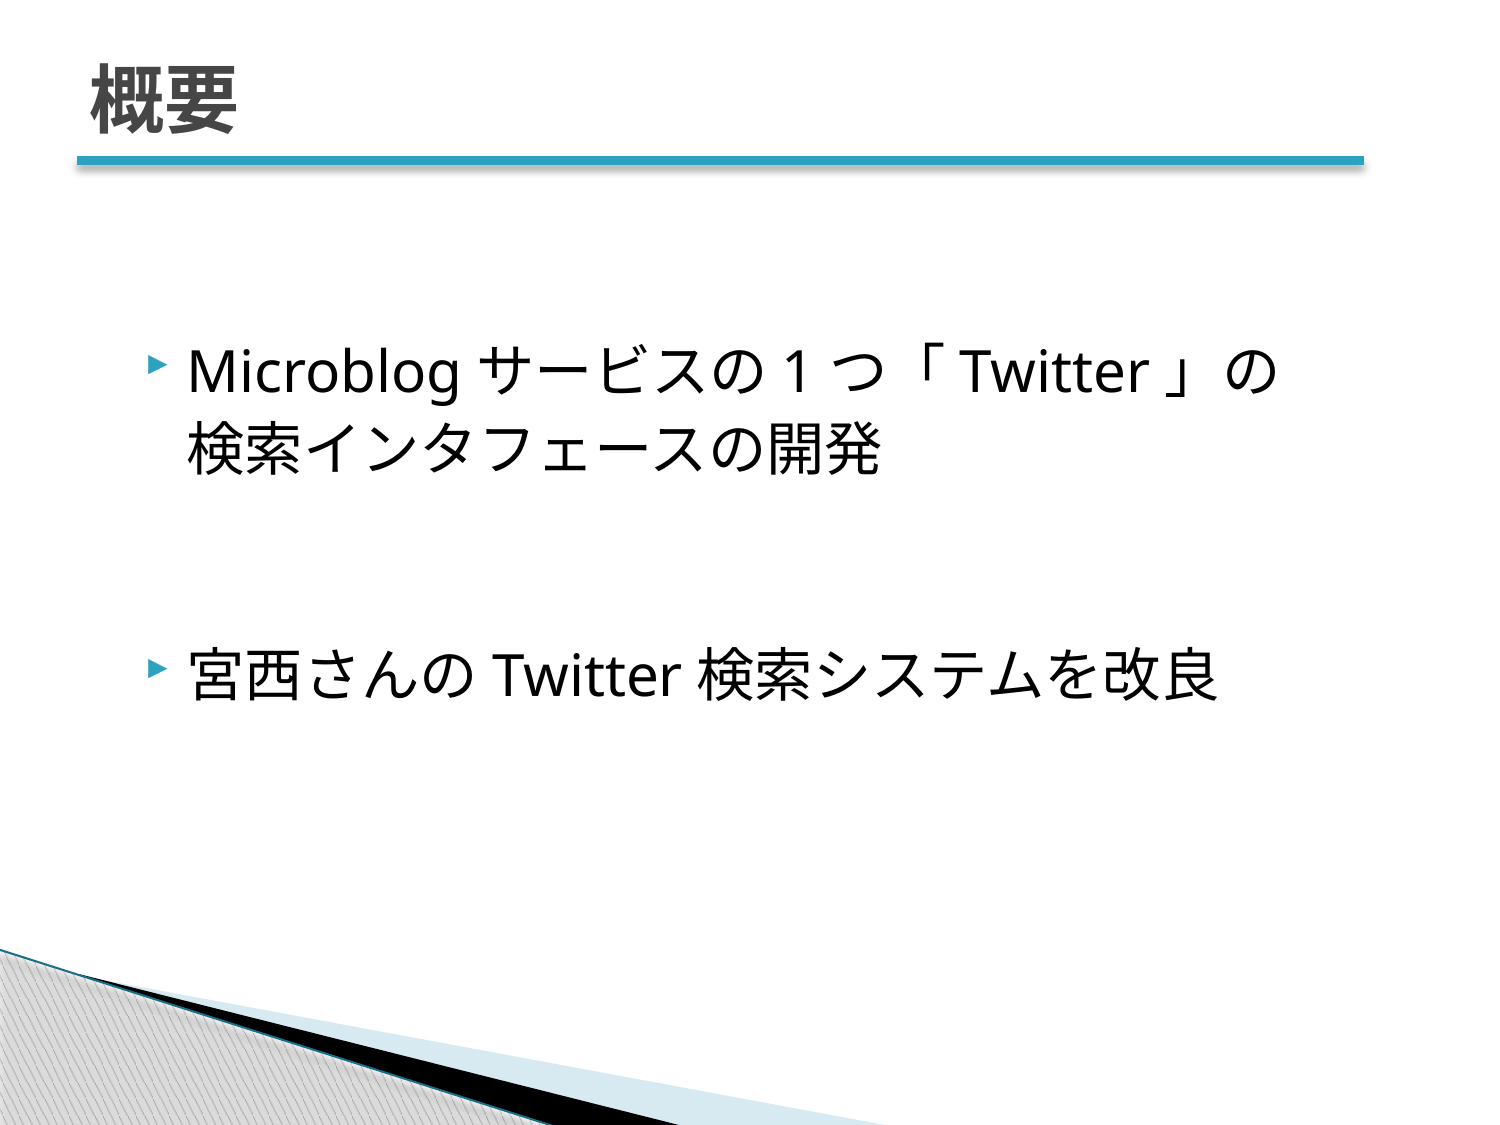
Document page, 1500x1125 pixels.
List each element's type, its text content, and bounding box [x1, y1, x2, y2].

title 概要 [75, 45, 1300, 149]
list Microblogサービスの1つ「Twitter」の 検索インタフェースの開発 宮西さんのTwitter検索システムを改良 [112, 196, 1300, 846]
